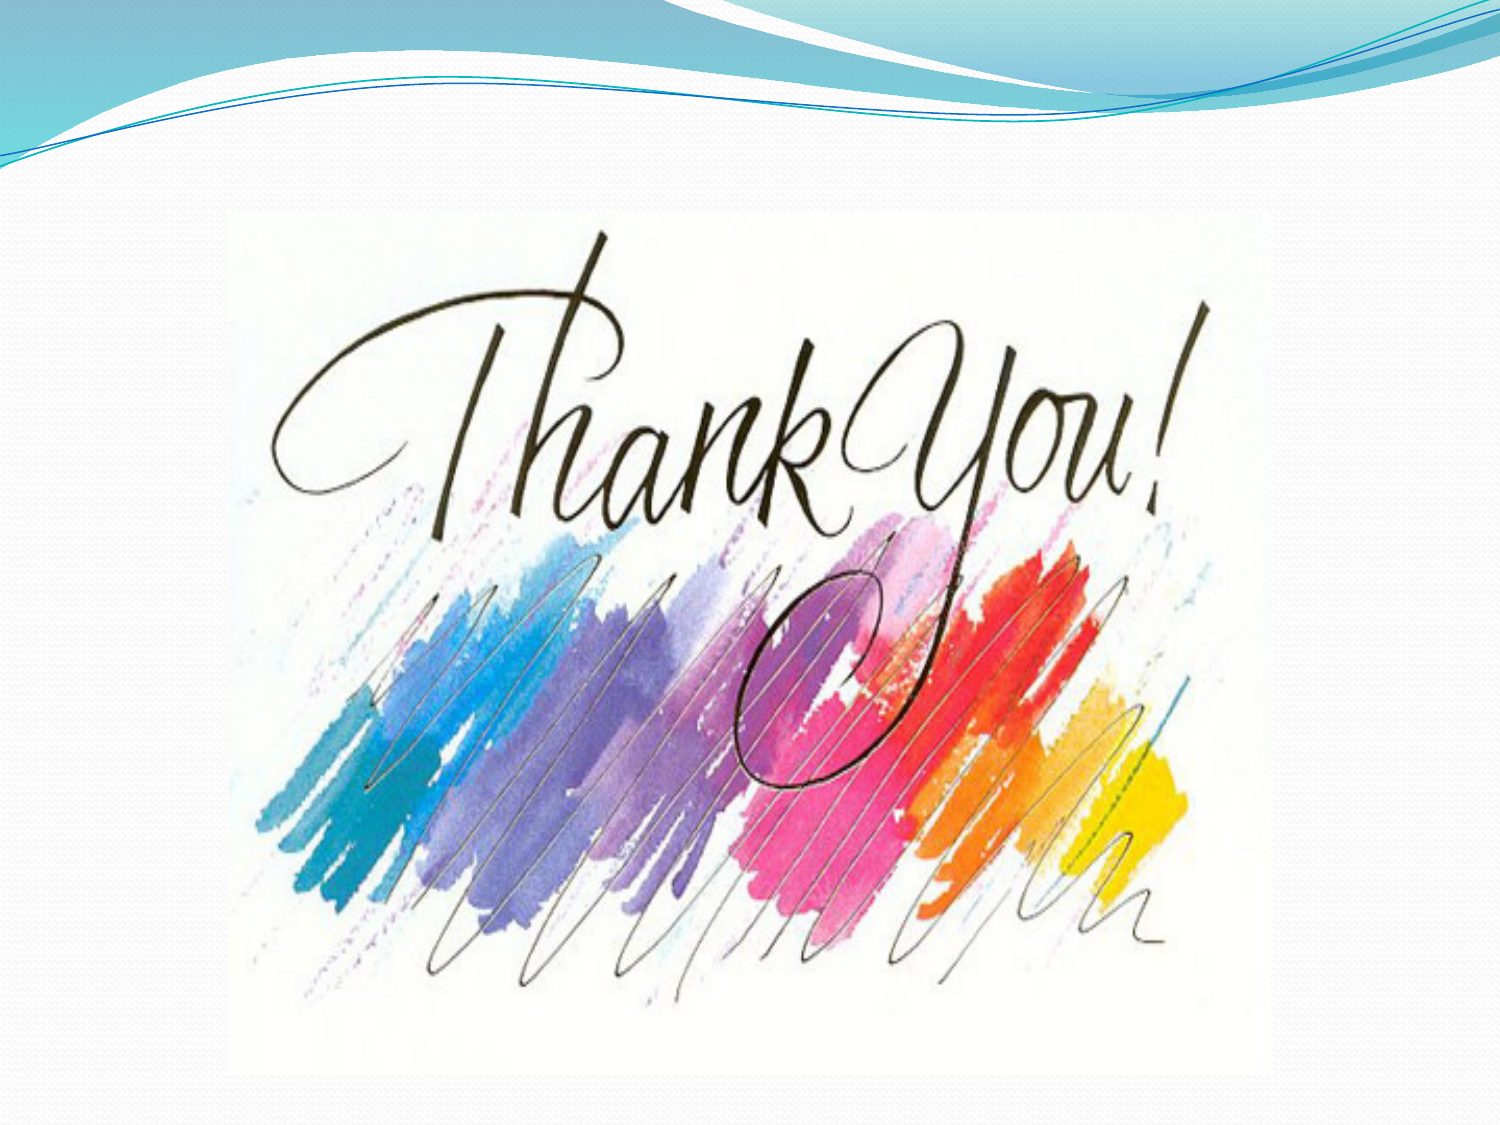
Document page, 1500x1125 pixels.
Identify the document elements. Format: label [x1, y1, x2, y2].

picture [228, 213, 1272, 1076]
